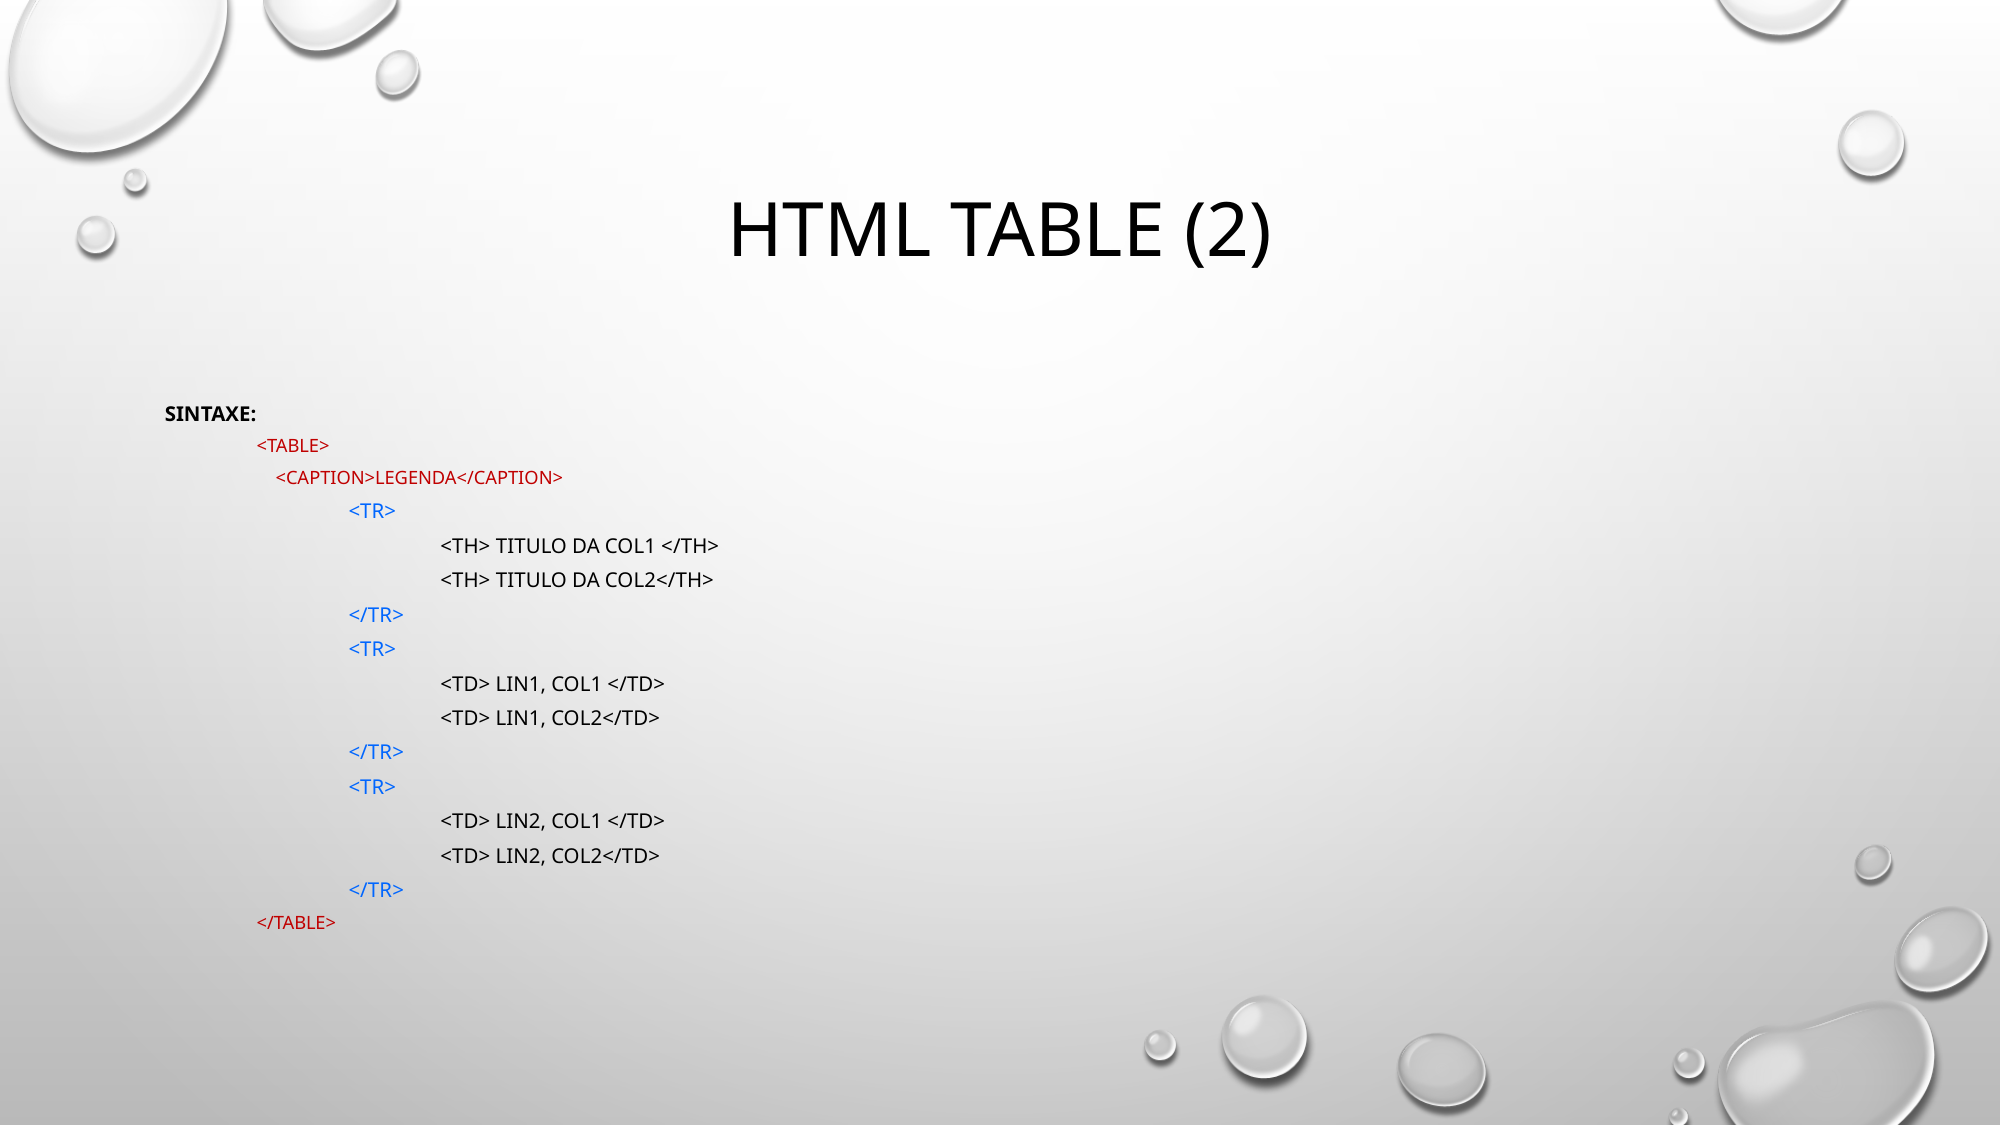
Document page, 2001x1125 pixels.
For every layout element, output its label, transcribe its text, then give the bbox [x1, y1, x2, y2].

picture [0, 0, 2000, 1125]
title Html table (2) [149, 101, 1851, 364]
list Sintaxe: <table> <caption>legenda</caption> <tr> <th> titulo da col1 </th> <th> titulo da col2</th> </tr> <tr> <td> lin1, col1 </td> <td> lin1, col2</td> </tr> <tr> <td> lin2, col1 </td> <td> lin2, col2</td> </tr> </table> [149, 388, 1850, 950]
